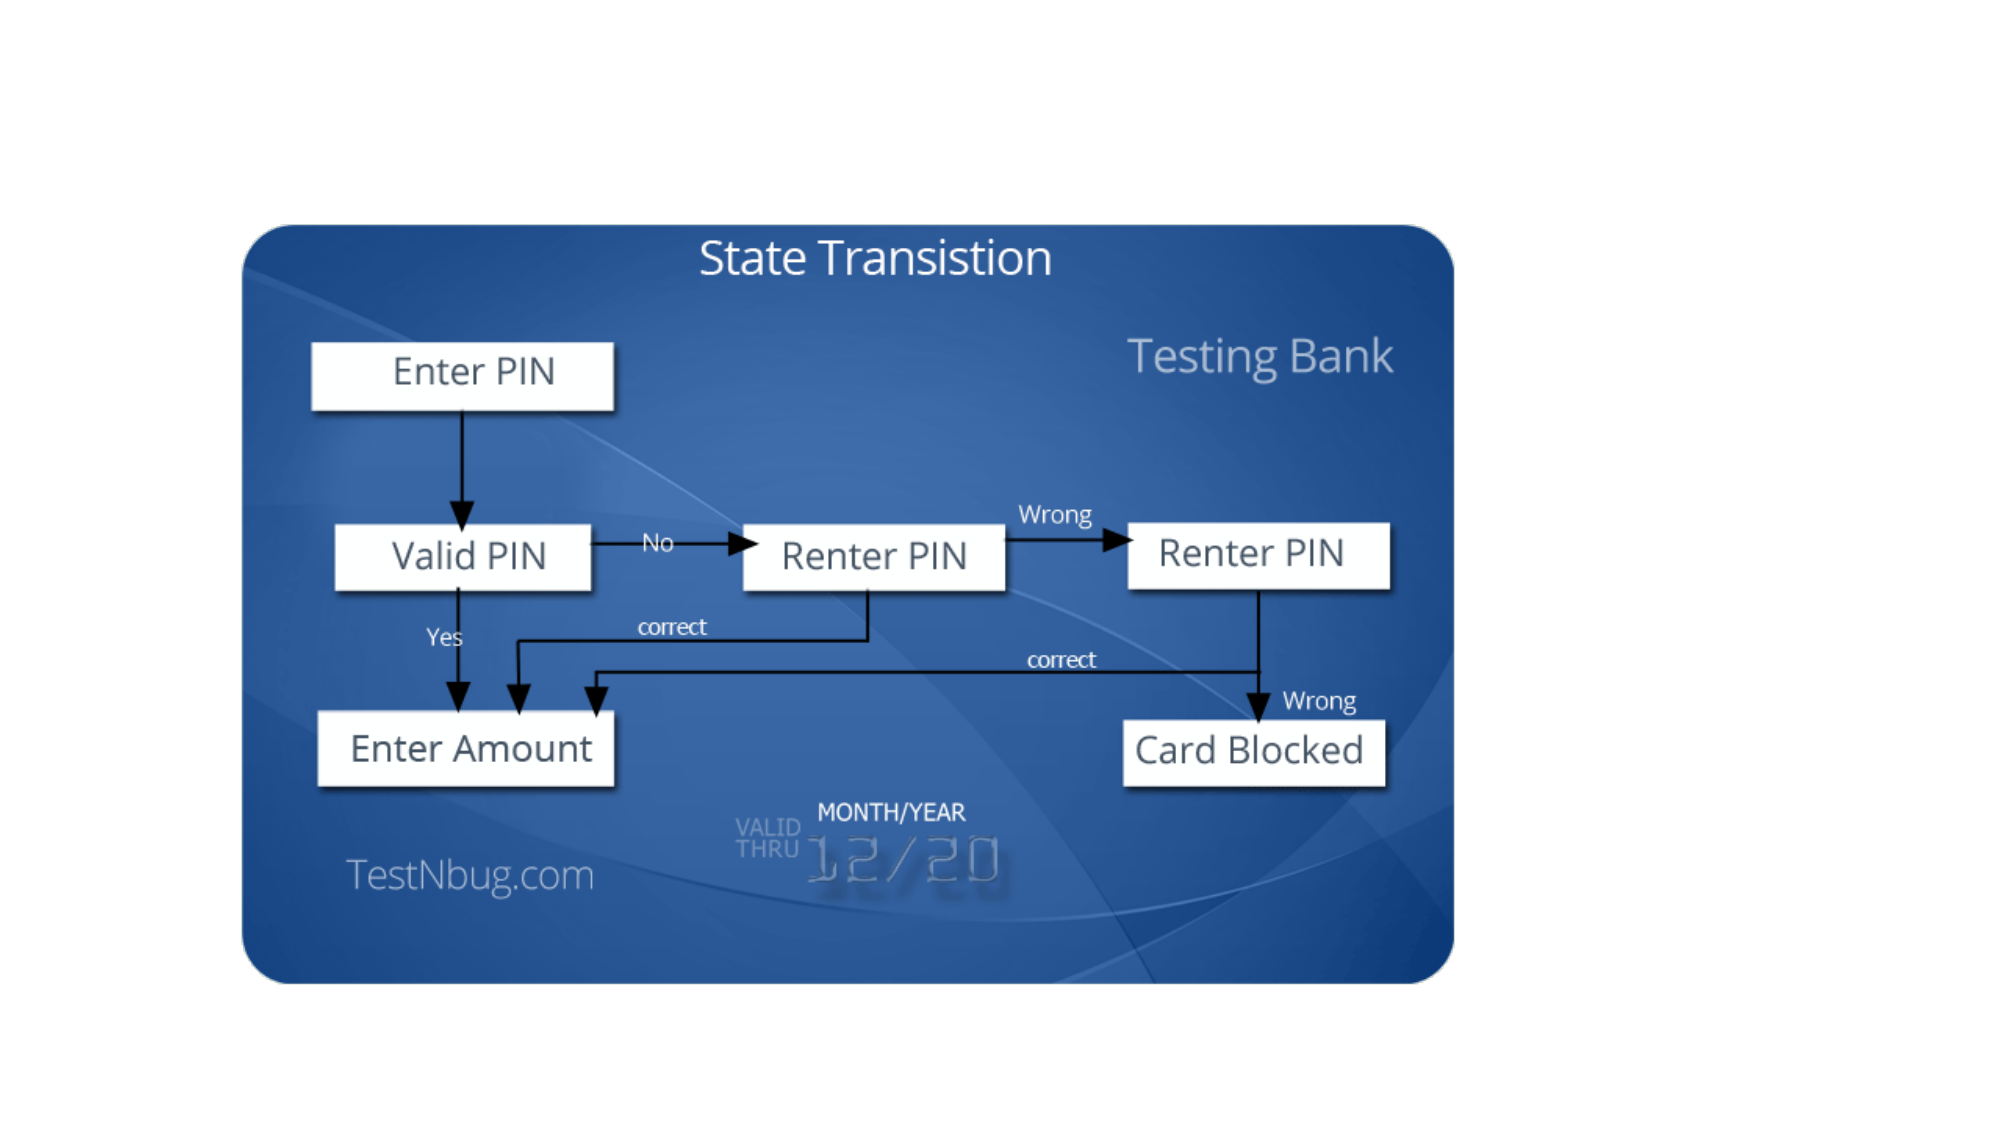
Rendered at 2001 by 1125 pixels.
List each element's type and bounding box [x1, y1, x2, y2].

picture [214, 200, 1481, 1014]
